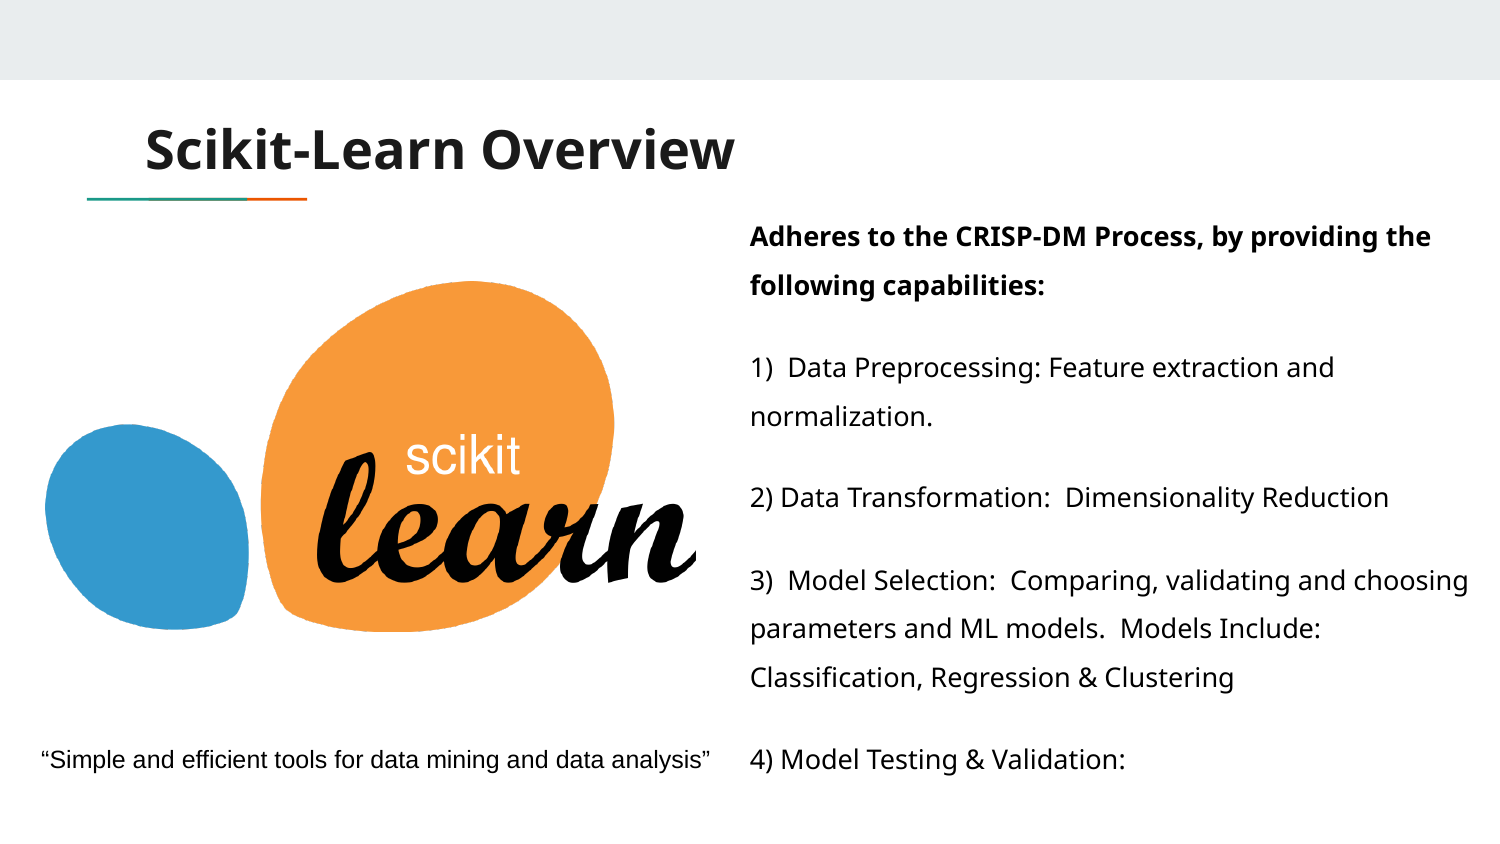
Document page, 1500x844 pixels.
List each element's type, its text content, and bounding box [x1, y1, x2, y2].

title Scikit-Learn Overview [130, 100, 1392, 189]
list Adheres to the CRISP-DM Process, by providing the following capabilities: 1) Data Preprocessing: Feature extraction and normalization. 2) Data Transformation: Dimensionality Reduction 3) Model Selection: Comparing, validating and choosing parameters and ML models. Models Include: Classification, Regression & Clustering 4) Model Testing & Validation: [734, 188, 1500, 560]
picture [44, 281, 697, 633]
text_box “Simple and efficient tools for data mining and data analysis” [0, 717, 797, 844]
